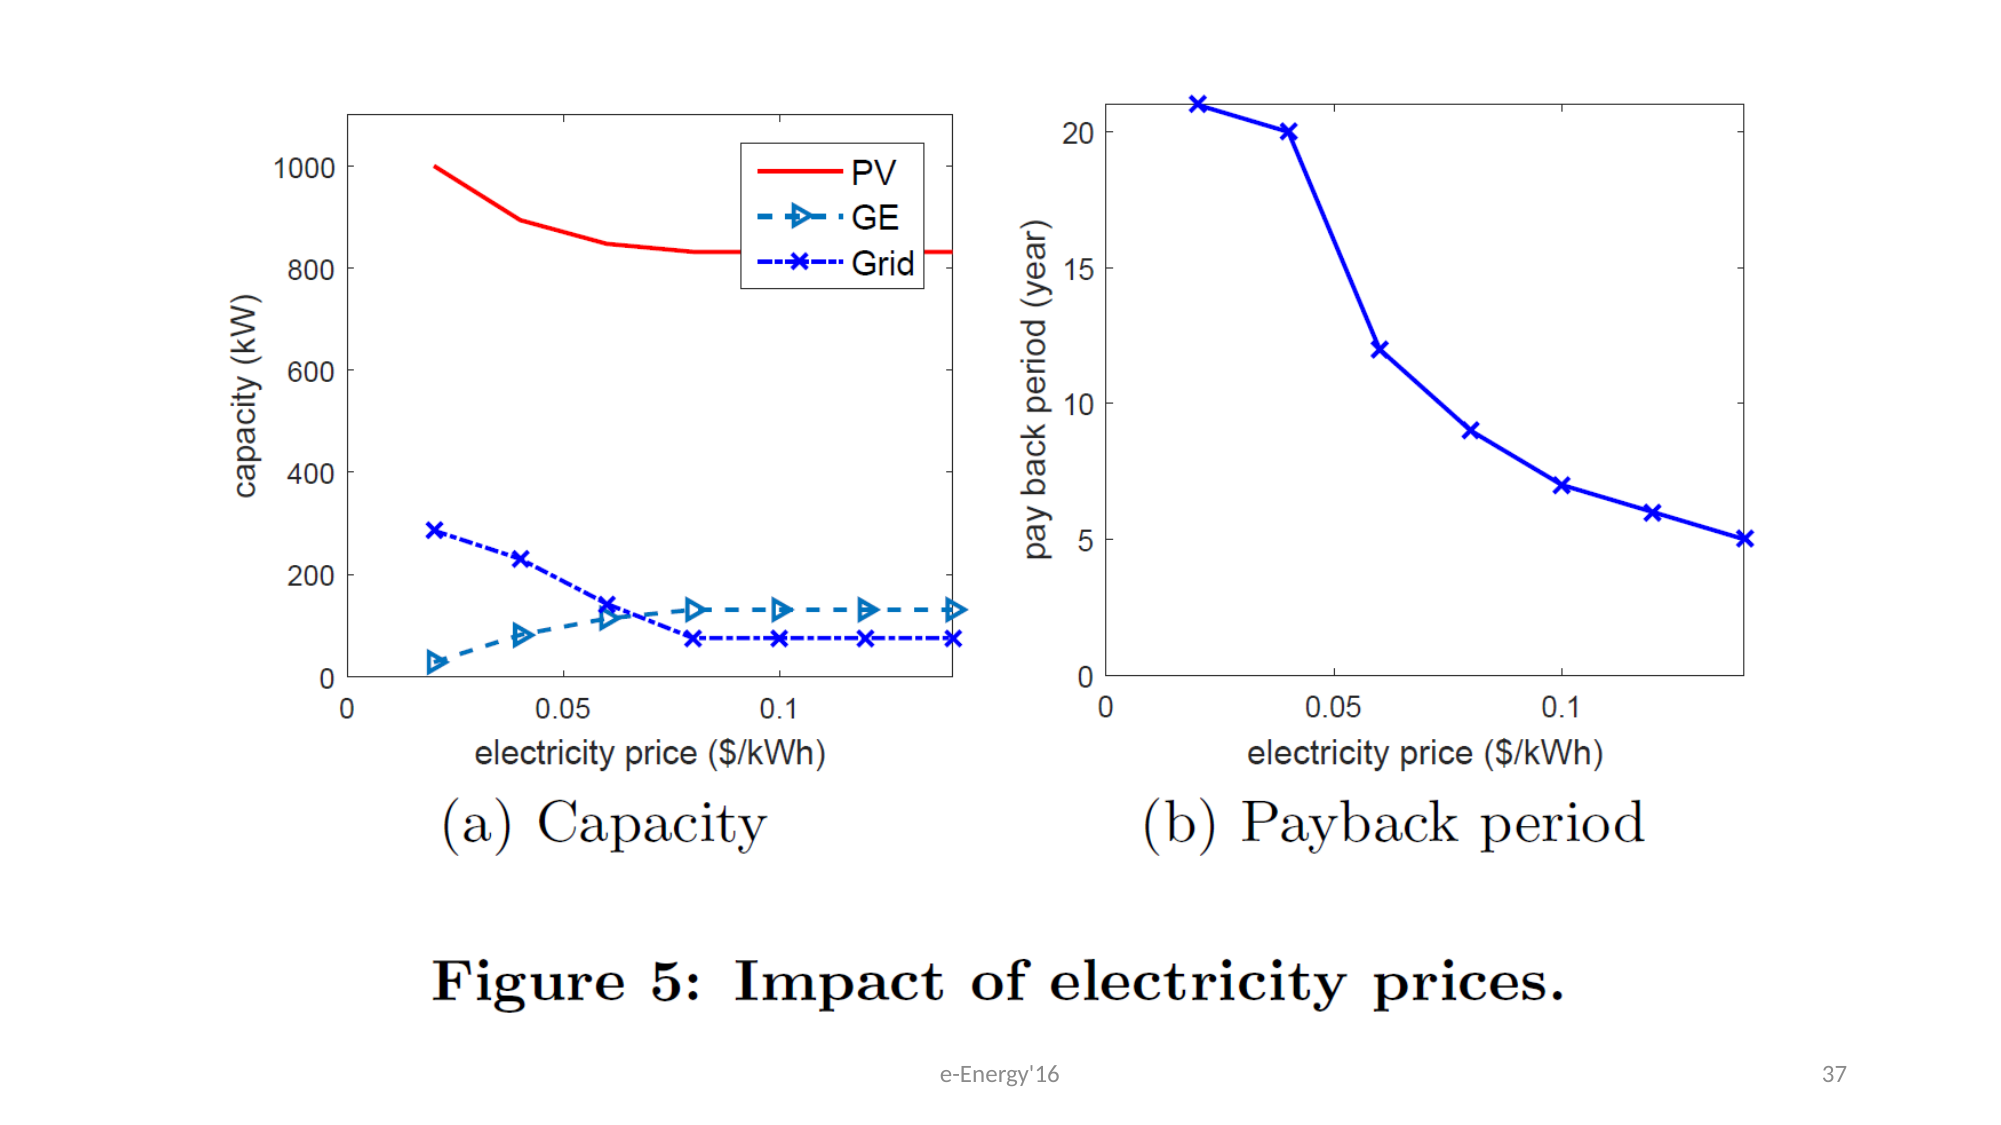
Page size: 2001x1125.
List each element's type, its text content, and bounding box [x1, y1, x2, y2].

slide_number 37 [1412, 1042, 1863, 1103]
footer e-Energy'16 [662, 1042, 1338, 1103]
picture [211, 74, 1789, 1030]
